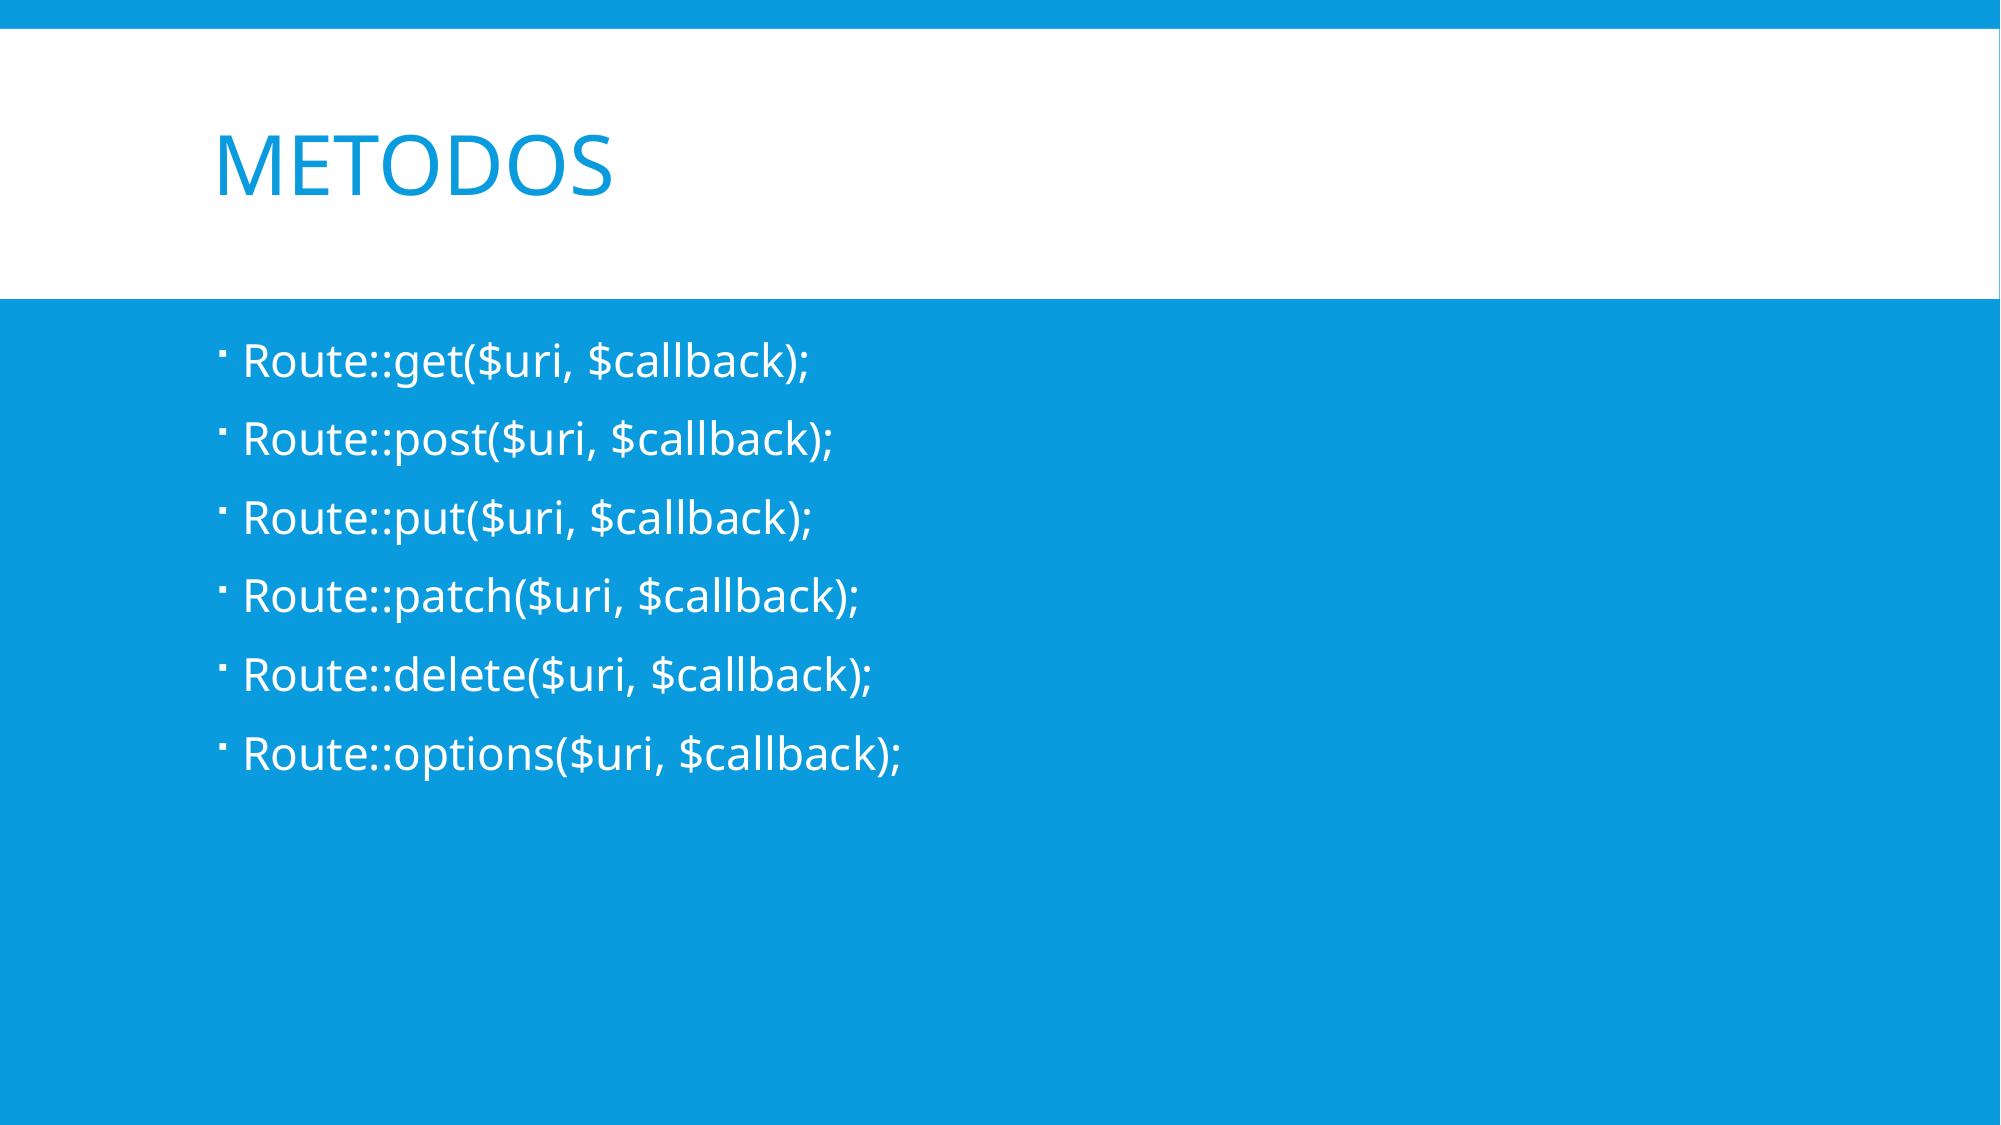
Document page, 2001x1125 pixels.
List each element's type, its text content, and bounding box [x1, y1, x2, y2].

list Route::get($uri, $callback); Route::post($uri, $callback); Route::put($uri, $callback); Route::patch($uri, $callback); Route::delete($uri, $callback); Route::options($uri, $callback); [197, 329, 1803, 1020]
title Metodos [197, 46, 1803, 295]
